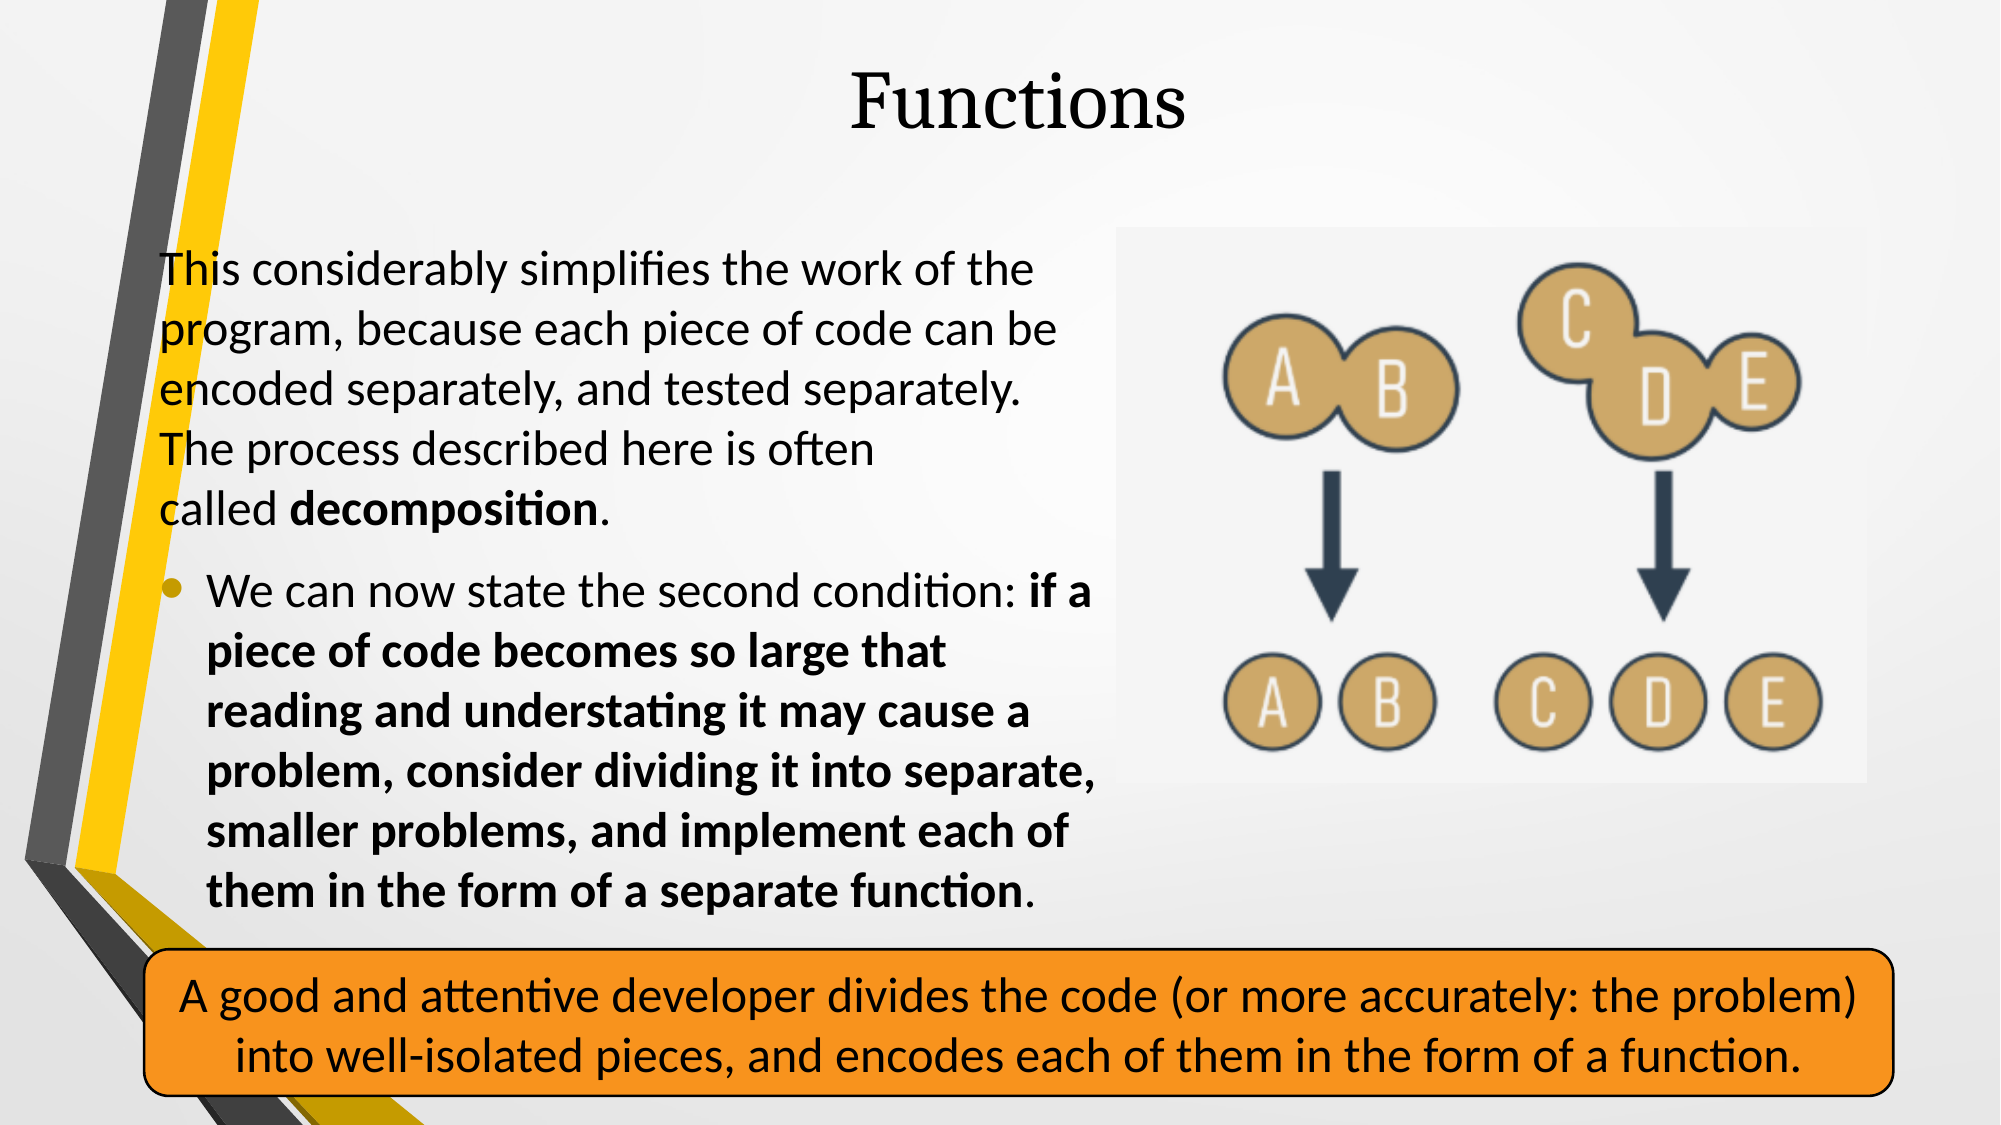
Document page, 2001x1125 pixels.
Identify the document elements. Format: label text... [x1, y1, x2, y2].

picture [1116, 227, 1867, 783]
list This considerably simplifies the work of the program, because each piece of code can be encoded separately, and tested separately. The process described here is often called decomposition. We can now state the second condition: if a piece of code becomes so large that reading and understating it may cause a problem, consider dividing it into separate, smaller problems, and implement each of them in the form of a separate function. [144, 227, 1117, 963]
title Functions [197, 0, 1841, 192]
text_box A good and attentive developer divides the code (or more accurately: the problem) into well-isolated pieces, and encodes each of them in the form of a function. [142, 947, 1895, 1098]
